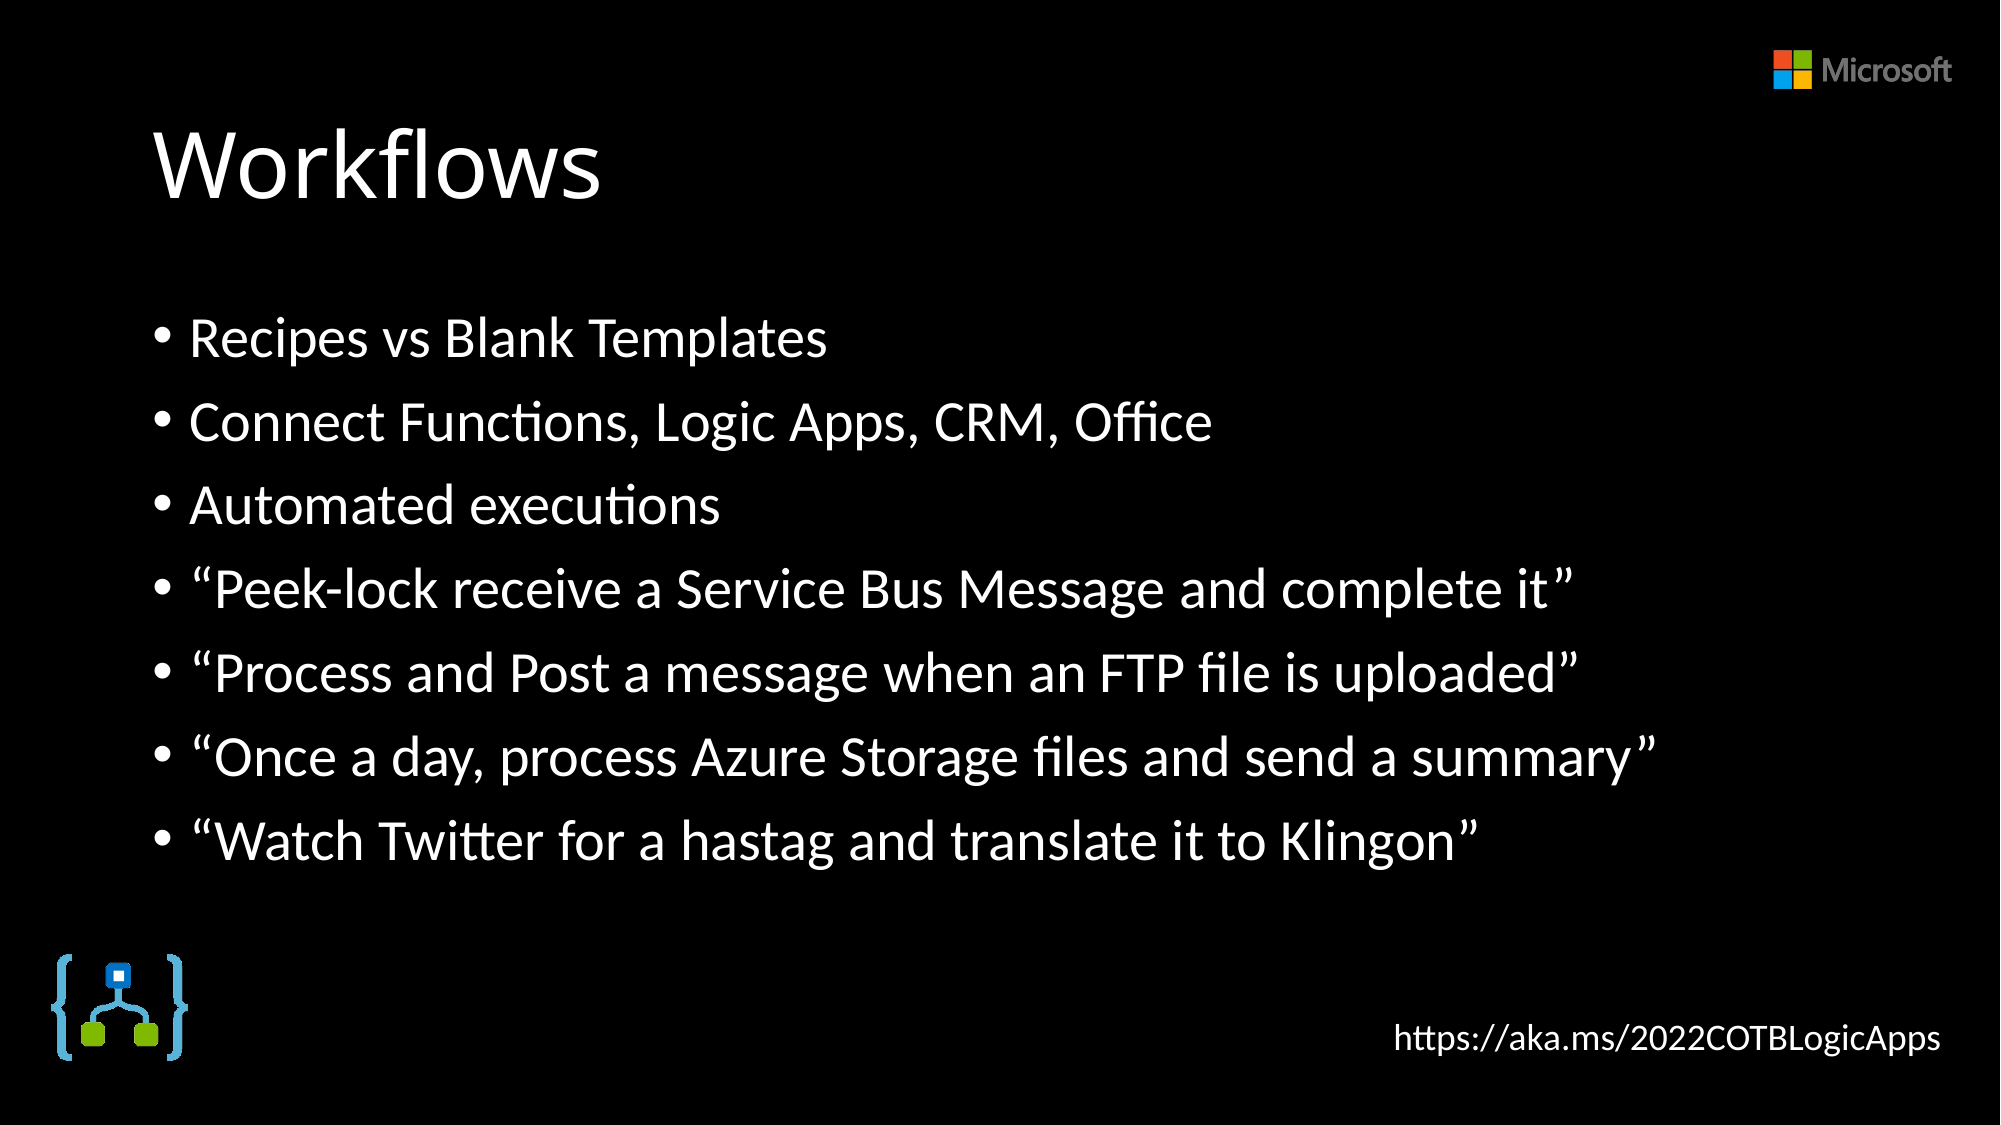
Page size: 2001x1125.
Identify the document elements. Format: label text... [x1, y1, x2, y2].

list Recipes vs Blank Templates Connect Functions, Logic Apps, CRM, Office Automated executions “Peek-lock receive a Service Bus Message and complete it” “Process and Post a message when an FTP file is uploaded” “Once a day, process Azure Storage files and send a summary” “Watch Twitter for a hastag and translate it to Klingon” [137, 299, 1863, 1014]
title Workflows [137, 59, 1863, 278]
text_box https://aka.ms/2022COTBLogicApps [1378, 1005, 1957, 1065]
picture [46, 950, 189, 1066]
picture [1749, 27, 1976, 112]
